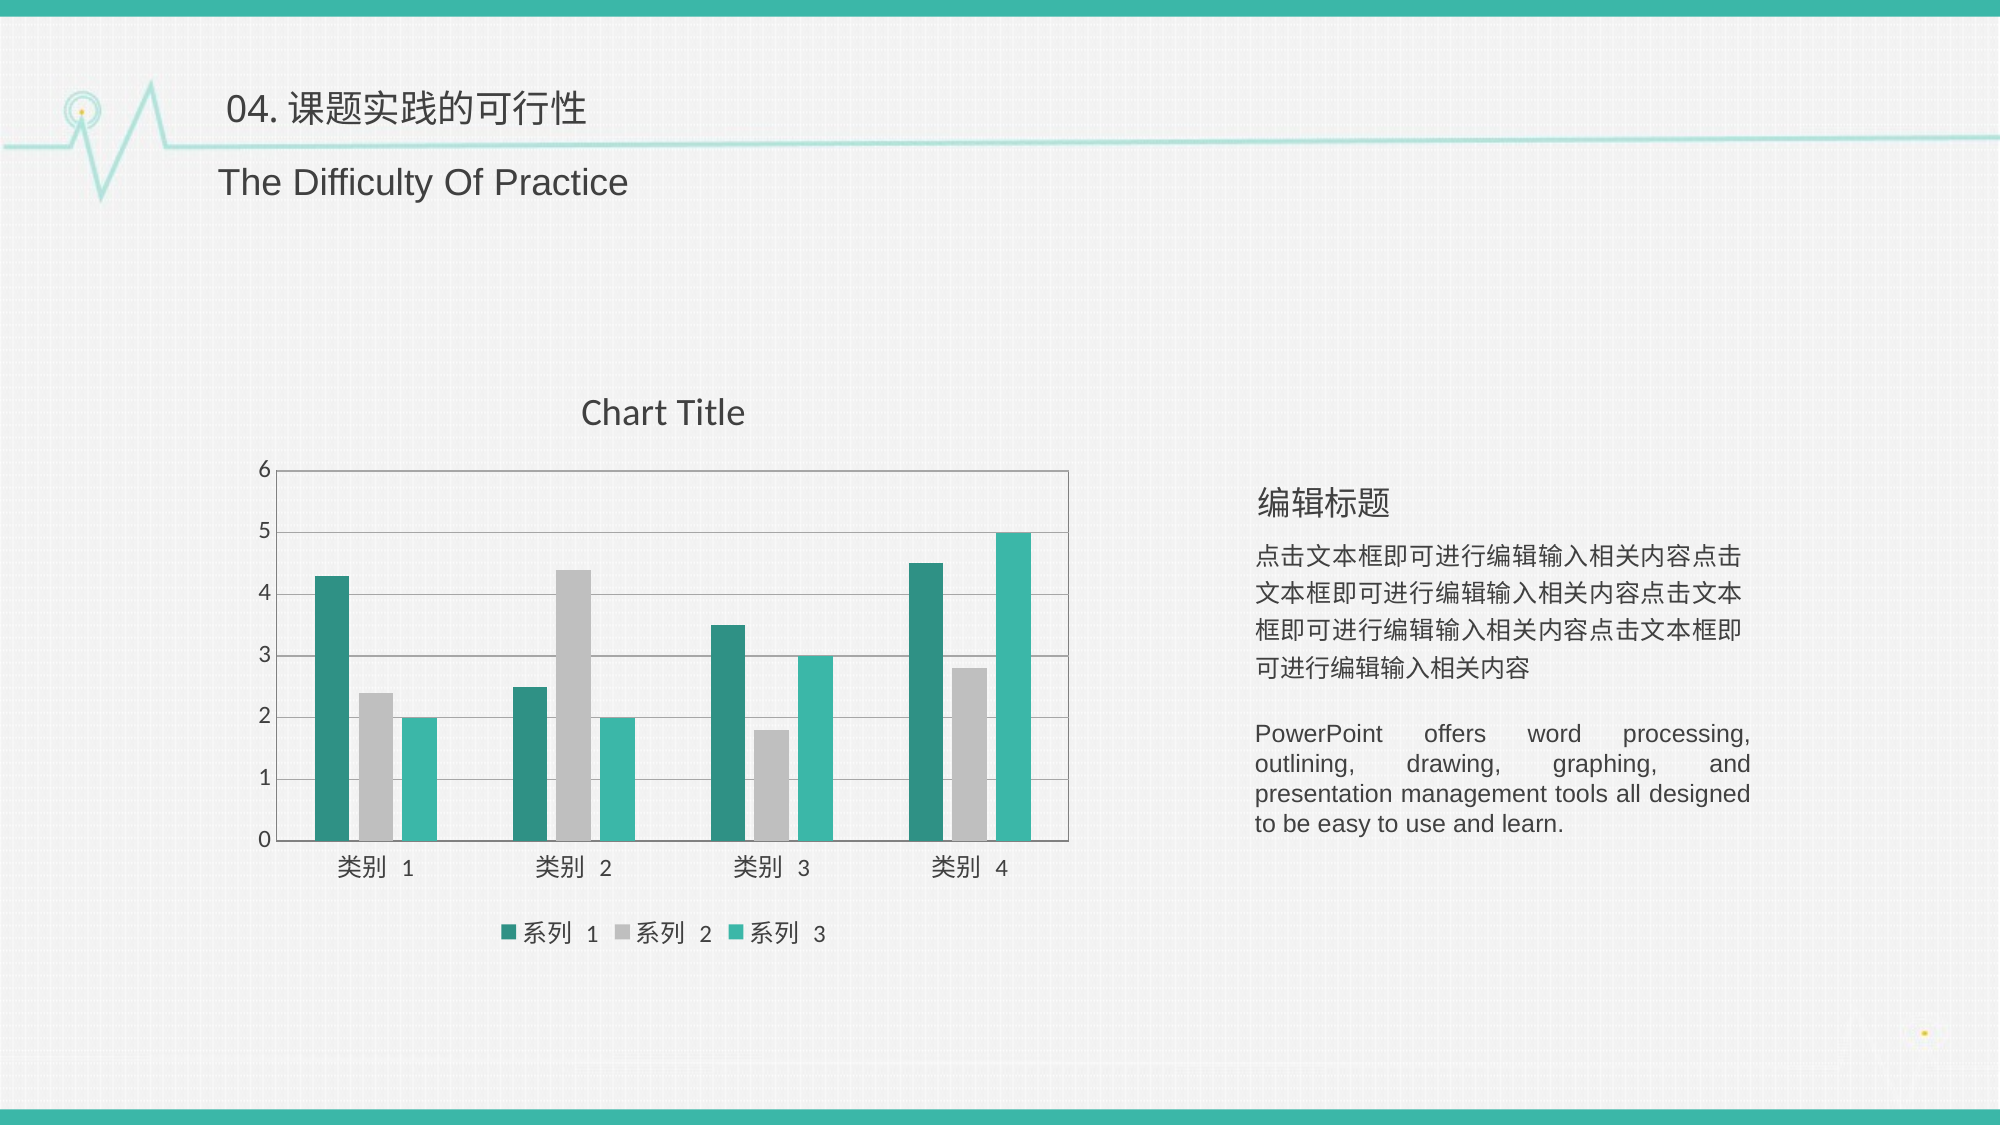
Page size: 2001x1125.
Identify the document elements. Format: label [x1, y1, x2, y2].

picture [0, 0, 2000, 1125]
text_box [241, 364, 1759, 957]
